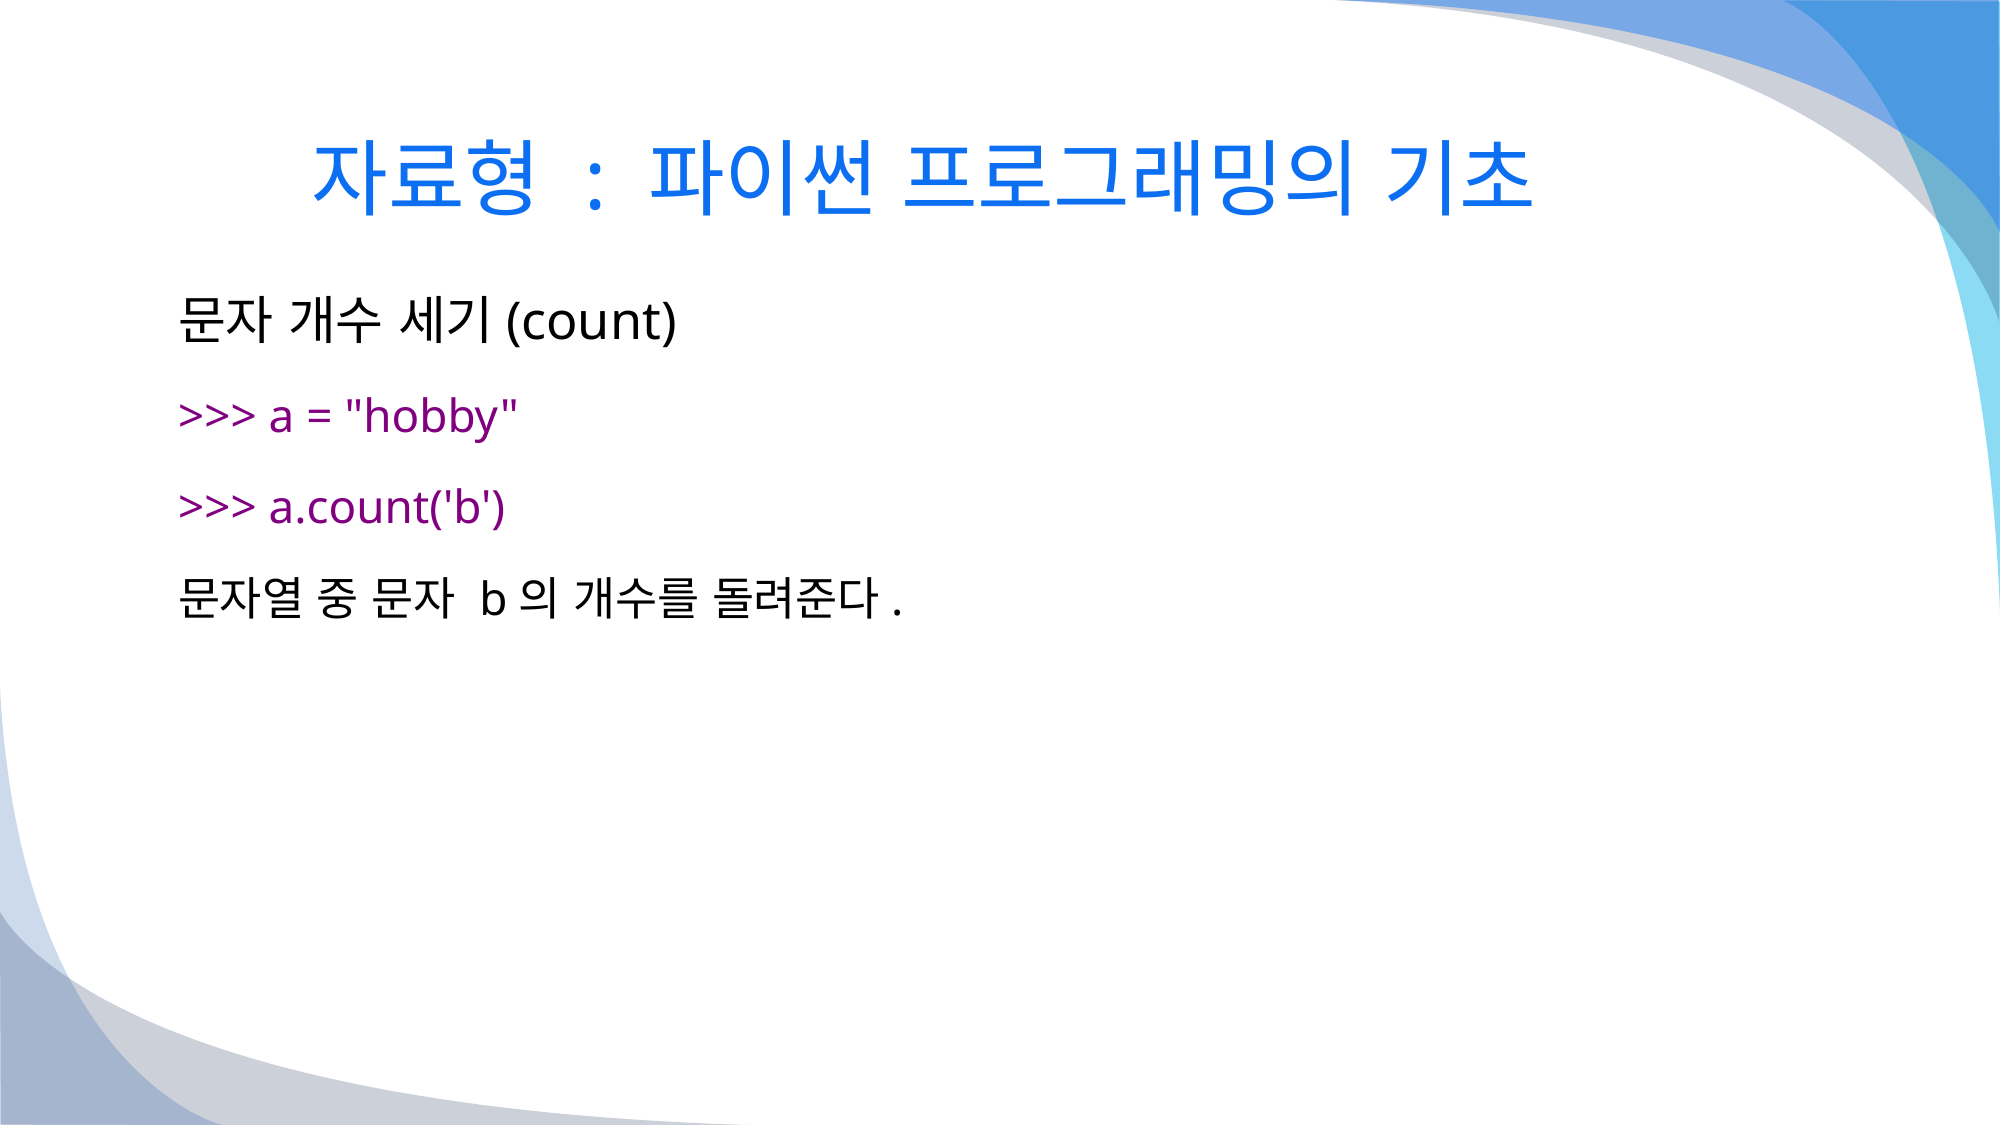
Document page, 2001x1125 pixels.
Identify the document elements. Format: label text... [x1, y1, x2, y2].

title 자료형 : 파이썬 프로그래밍의 기초 [296, 82, 1782, 248]
list 문자 개수 세기(count) >>> a = "hobby" >>> a.count('b') 문자열 중 문자 b의 개수를 돌려준다. [163, 248, 1837, 948]
